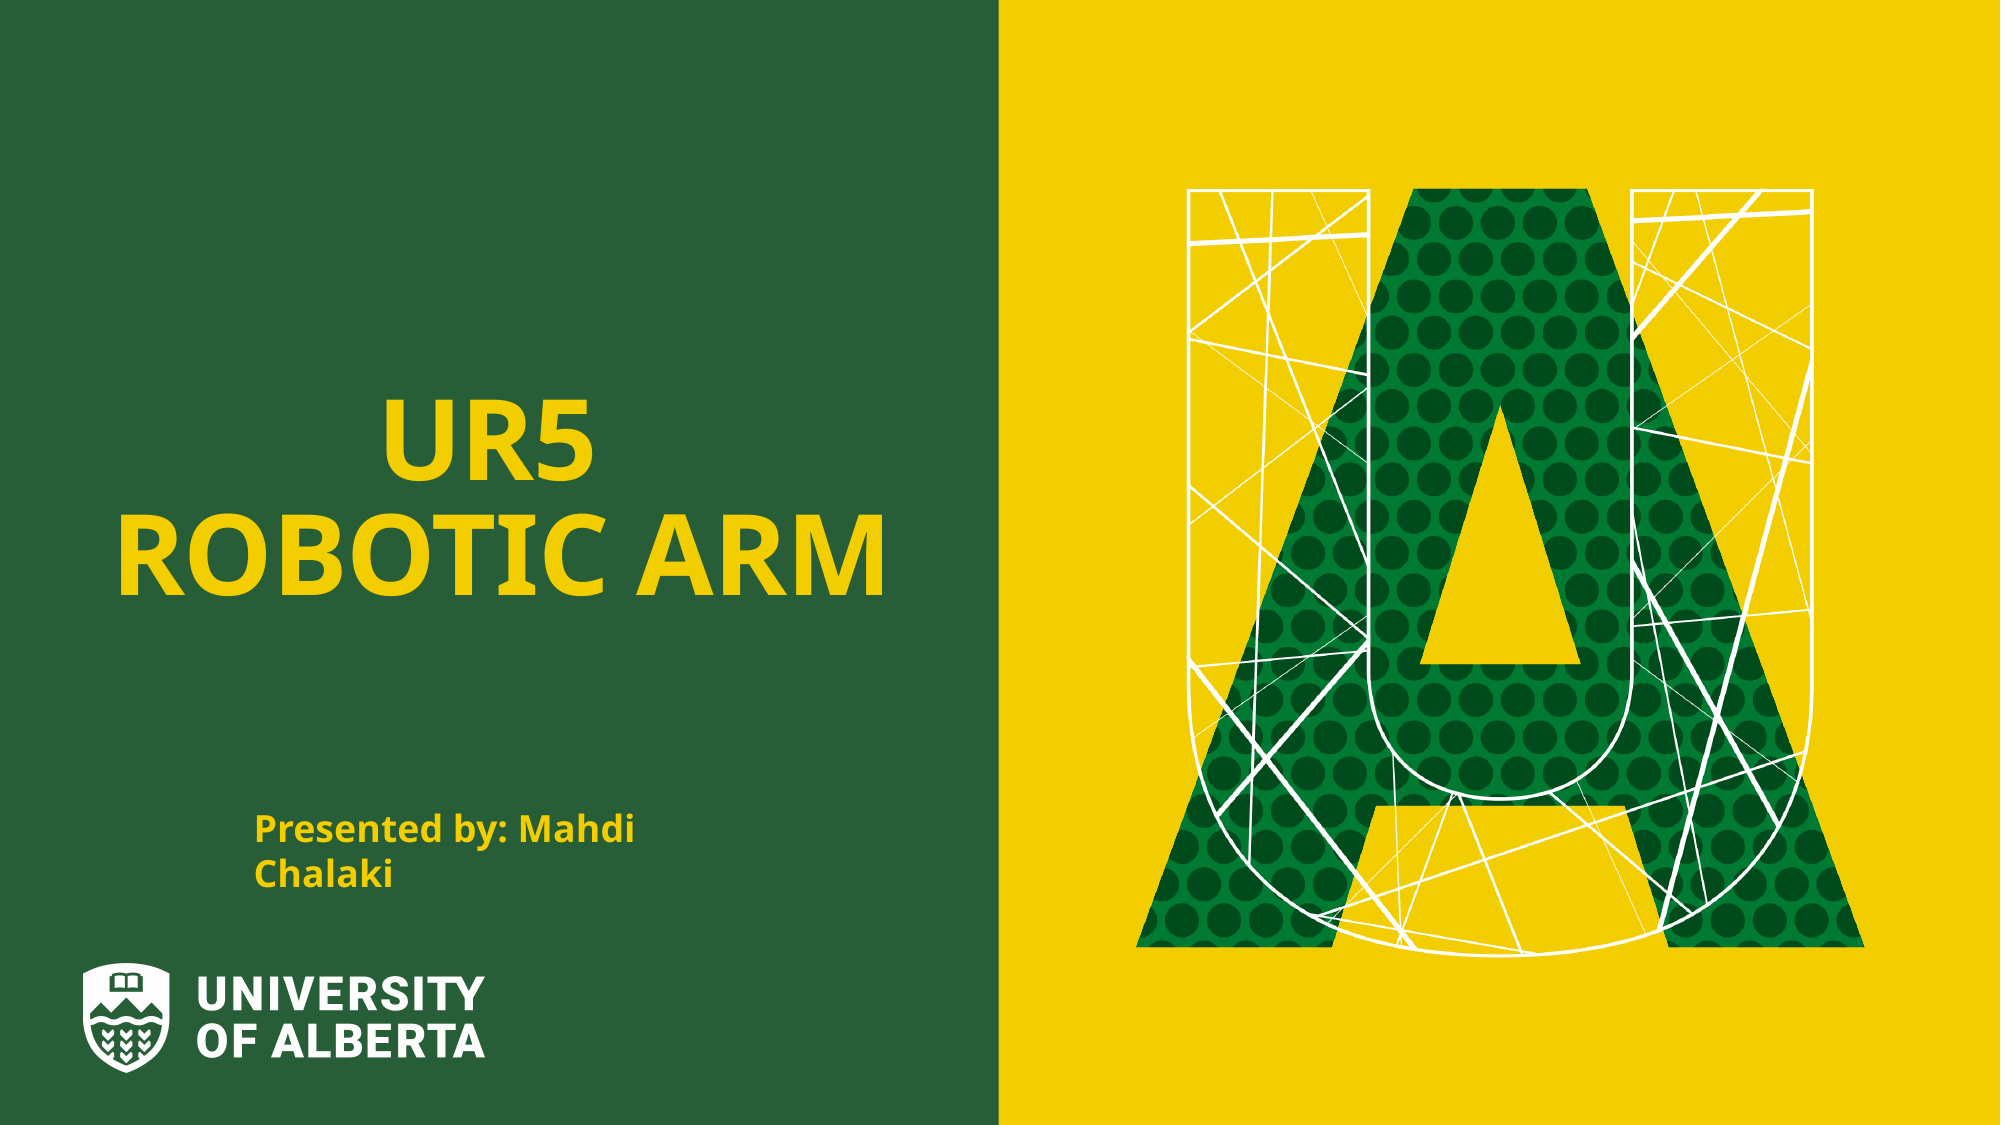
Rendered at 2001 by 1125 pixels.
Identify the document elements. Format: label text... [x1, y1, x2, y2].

title UR5 Robotic Arm [57, 388, 946, 621]
picture [1134, 188, 1866, 958]
text_box Presented by: Mahdi Chalaki [238, 797, 765, 902]
picture [83, 963, 485, 1073]
